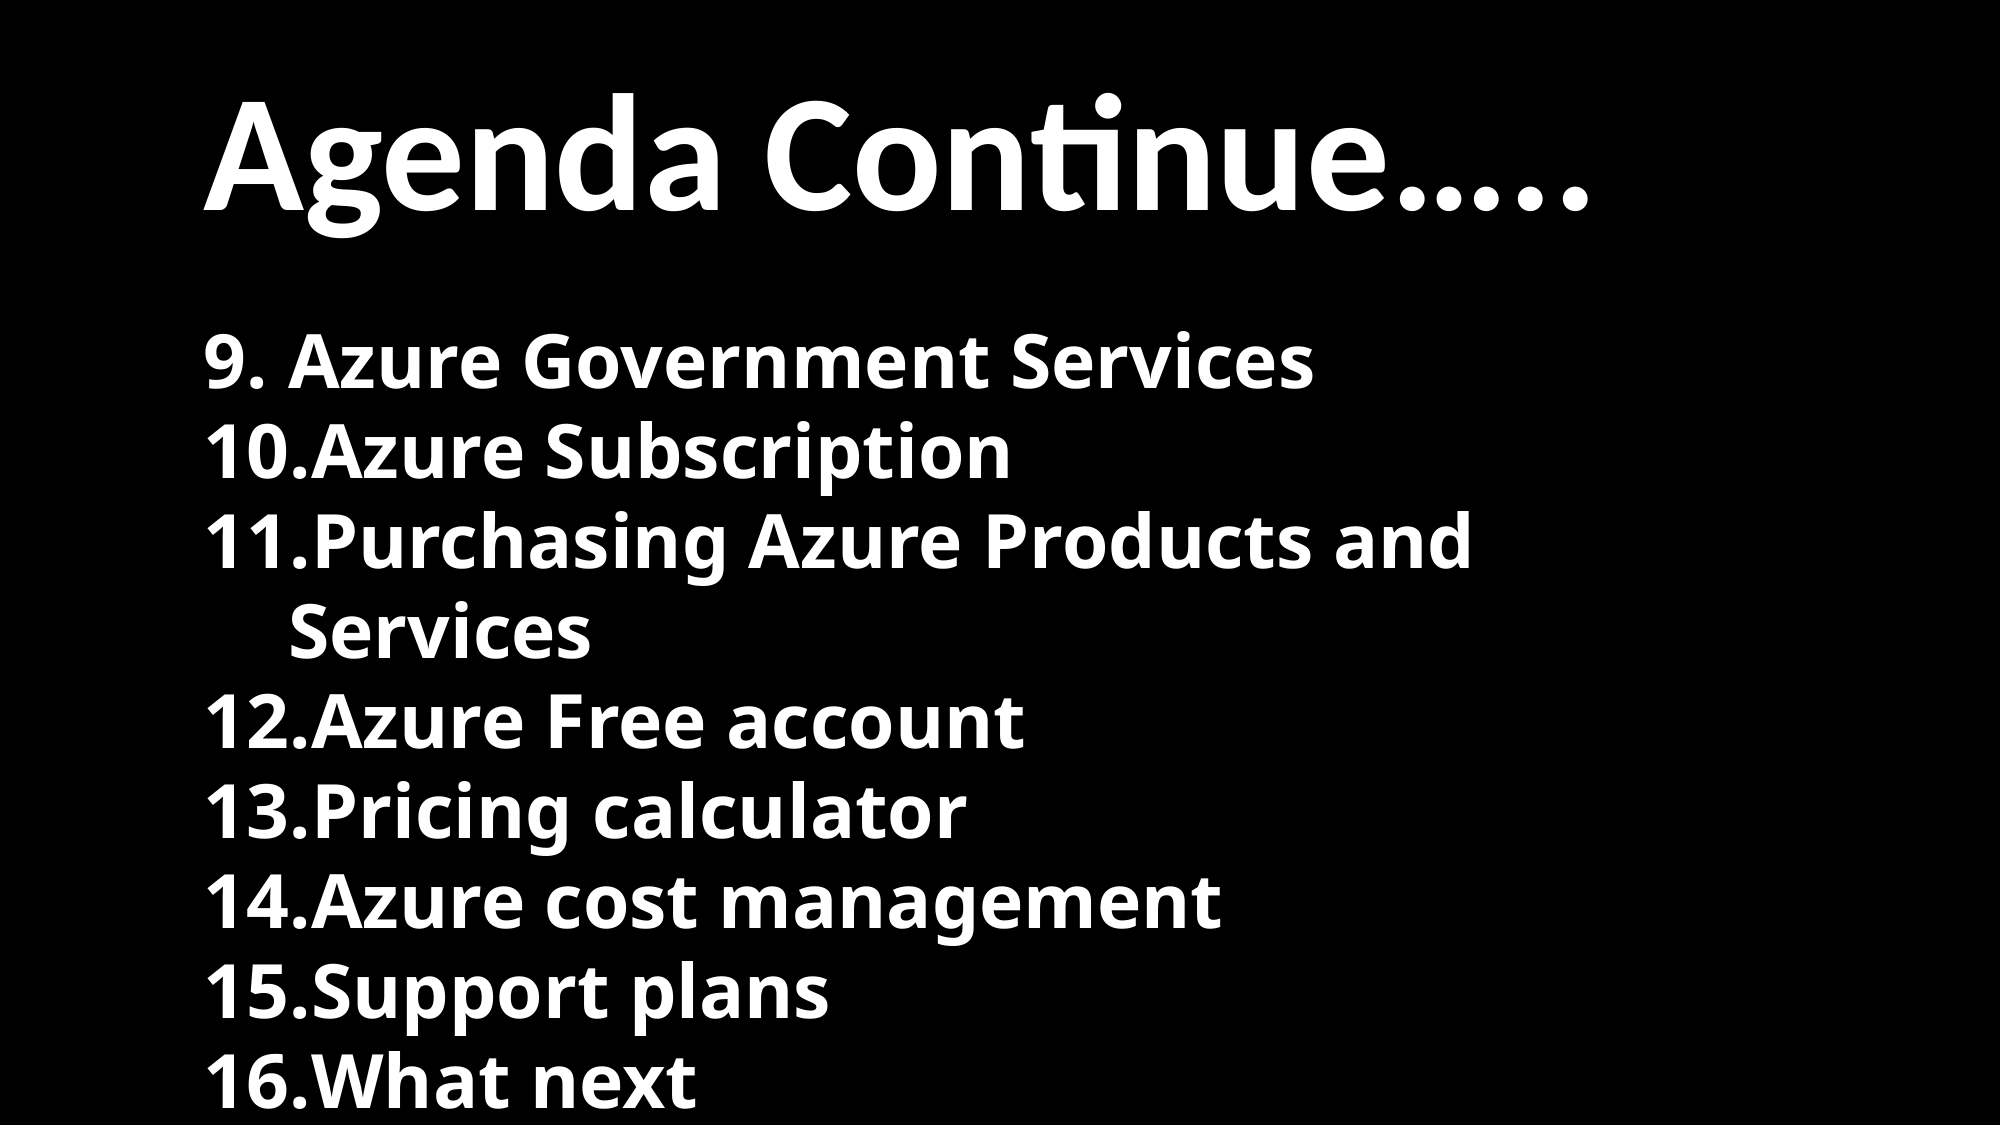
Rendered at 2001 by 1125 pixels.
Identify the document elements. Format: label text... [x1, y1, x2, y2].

text_box Agenda Continue….. Azure Government Services Azure Subscription Purchasing Azure Products and Services Azure Free account Pricing calculator Azure cost management Support plans What next [189, 36, 1811, 1125]
